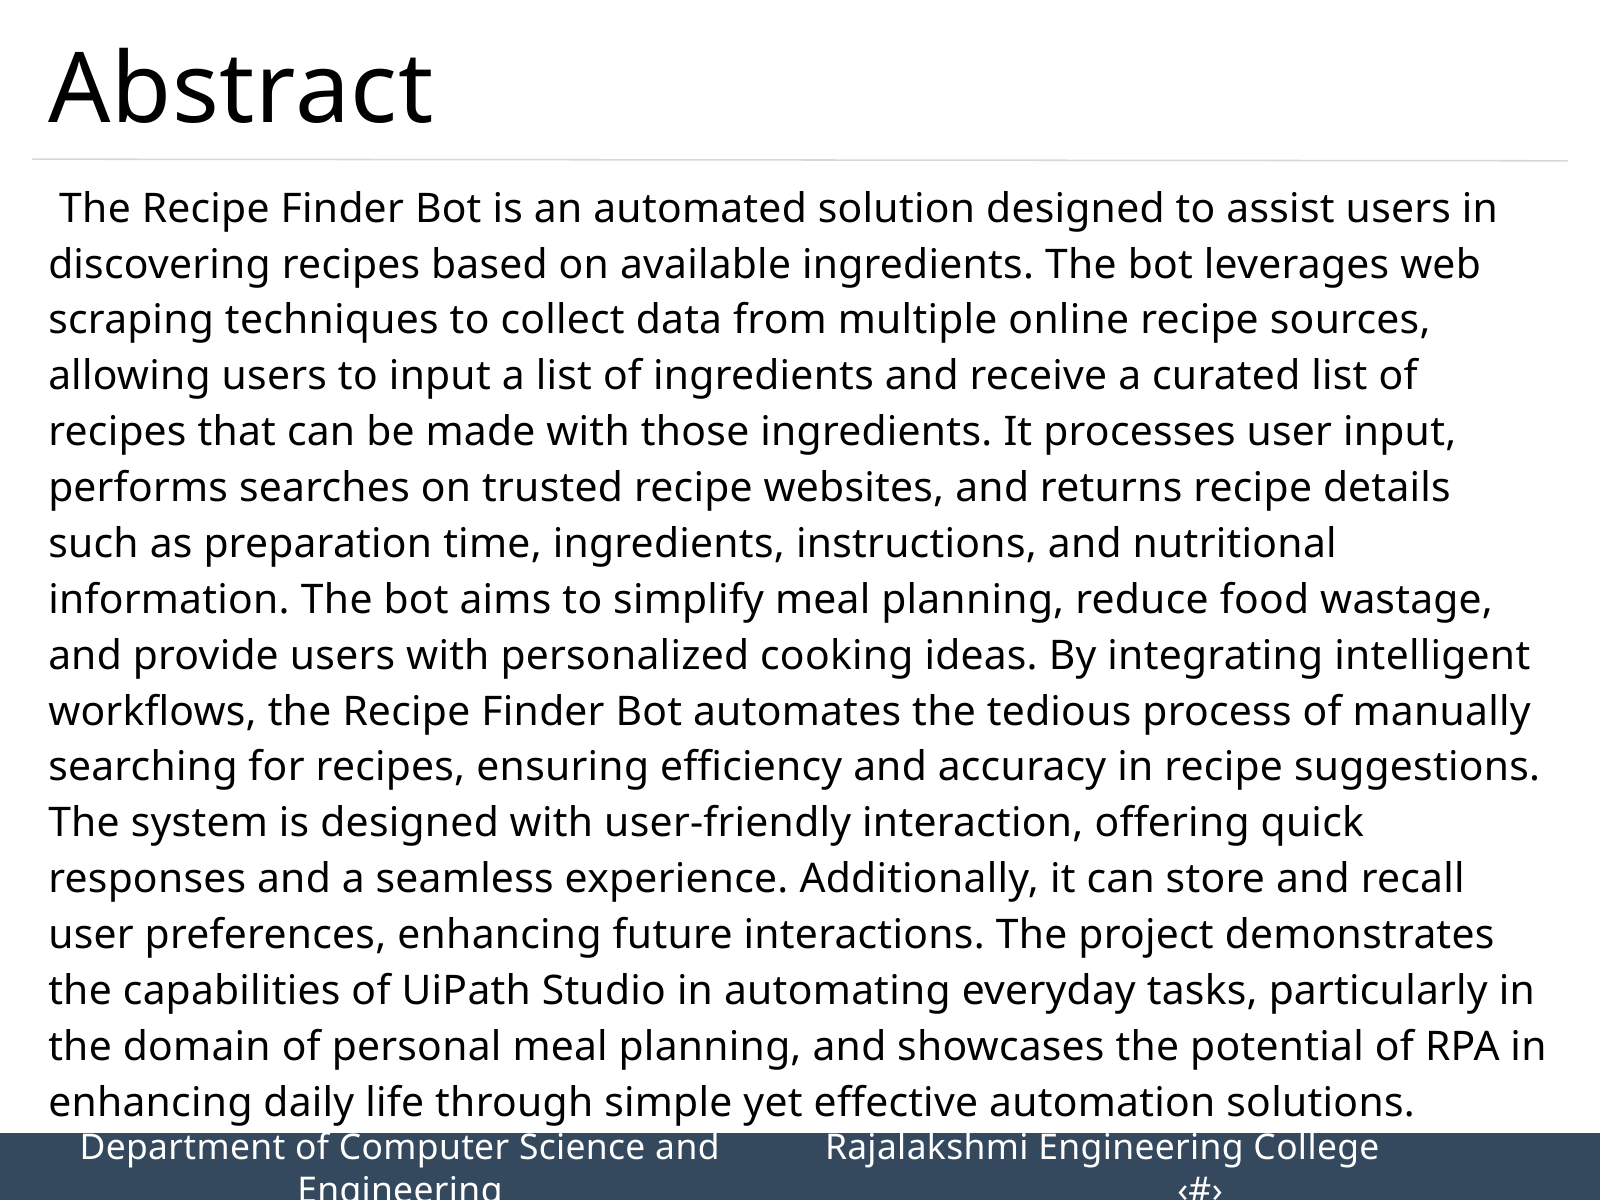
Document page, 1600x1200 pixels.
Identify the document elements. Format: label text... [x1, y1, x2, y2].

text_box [0, 1133, 797, 1200]
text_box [799, 1133, 1600, 1200]
text_box Abstract [48, 24, 1552, 142]
text_box The Recipe Finder Bot is an automated solution designed to assist users in discovering recipes based on available ingredients. The bot leverages web scraping techniques to collect data from multiple online recipe sources, allowing users to input a list of ingredients and receive a curated list of recipes that can be made with those ingredients. It processes user input, performs searches on trusted recipe websites, and returns recipe details such as preparation time, ingredients, instructions, and nutritional information. The bot aims to simplify meal planning, reduce food wastage, and provide users with personalized cooking ideas. By integrating intelligent workflows, the Recipe Finder Bot automates the tedious process of manually searching for recipes, ensuring efficiency and accuracy in recipe suggestions. The system is designed with user-friendly interaction, offering quick responses and a seamless experience. Additionally, it can store and recall user preferences, enhancing future interactions. The project demonstrates the capabilities of UiPath Studio in automating everyday tasks, particularly in the domain of personal meal planning, and showcases the potential of RPA in enhancing daily life through simple yet effective automation solutions. [48, 174, 1552, 1125]
